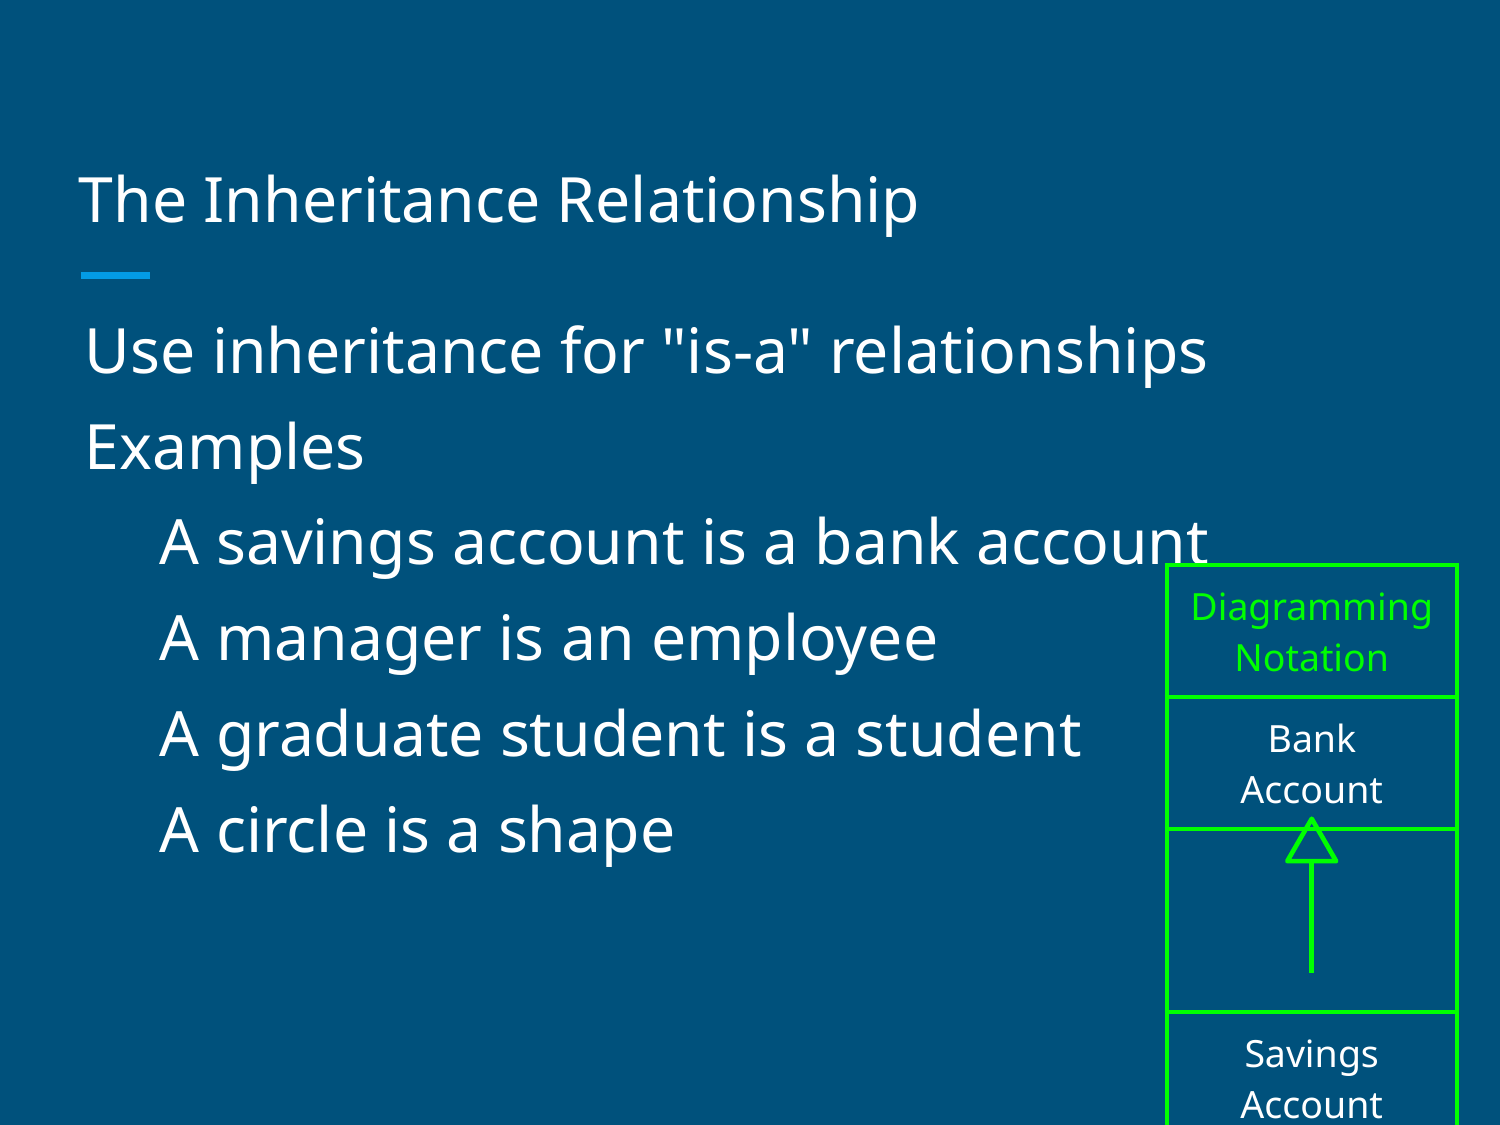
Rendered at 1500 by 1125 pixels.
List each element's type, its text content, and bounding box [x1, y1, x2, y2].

table_header Diagramming Notation [1169, 567, 1455, 695]
text_box [1287, 818, 1337, 862]
table_cell Bank Account [1169, 699, 1455, 827]
list Use inheritance for "is-a" relationships Examples A savings account is a bank account A manager is an employee A graduate student is a student A circle is a shape [63, 296, 1437, 1105]
title The Inheritance Relationship [63, 100, 1437, 251]
table_cell [1169, 831, 1455, 1010]
table_cell Savings Account [1169, 1014, 1455, 1125]
